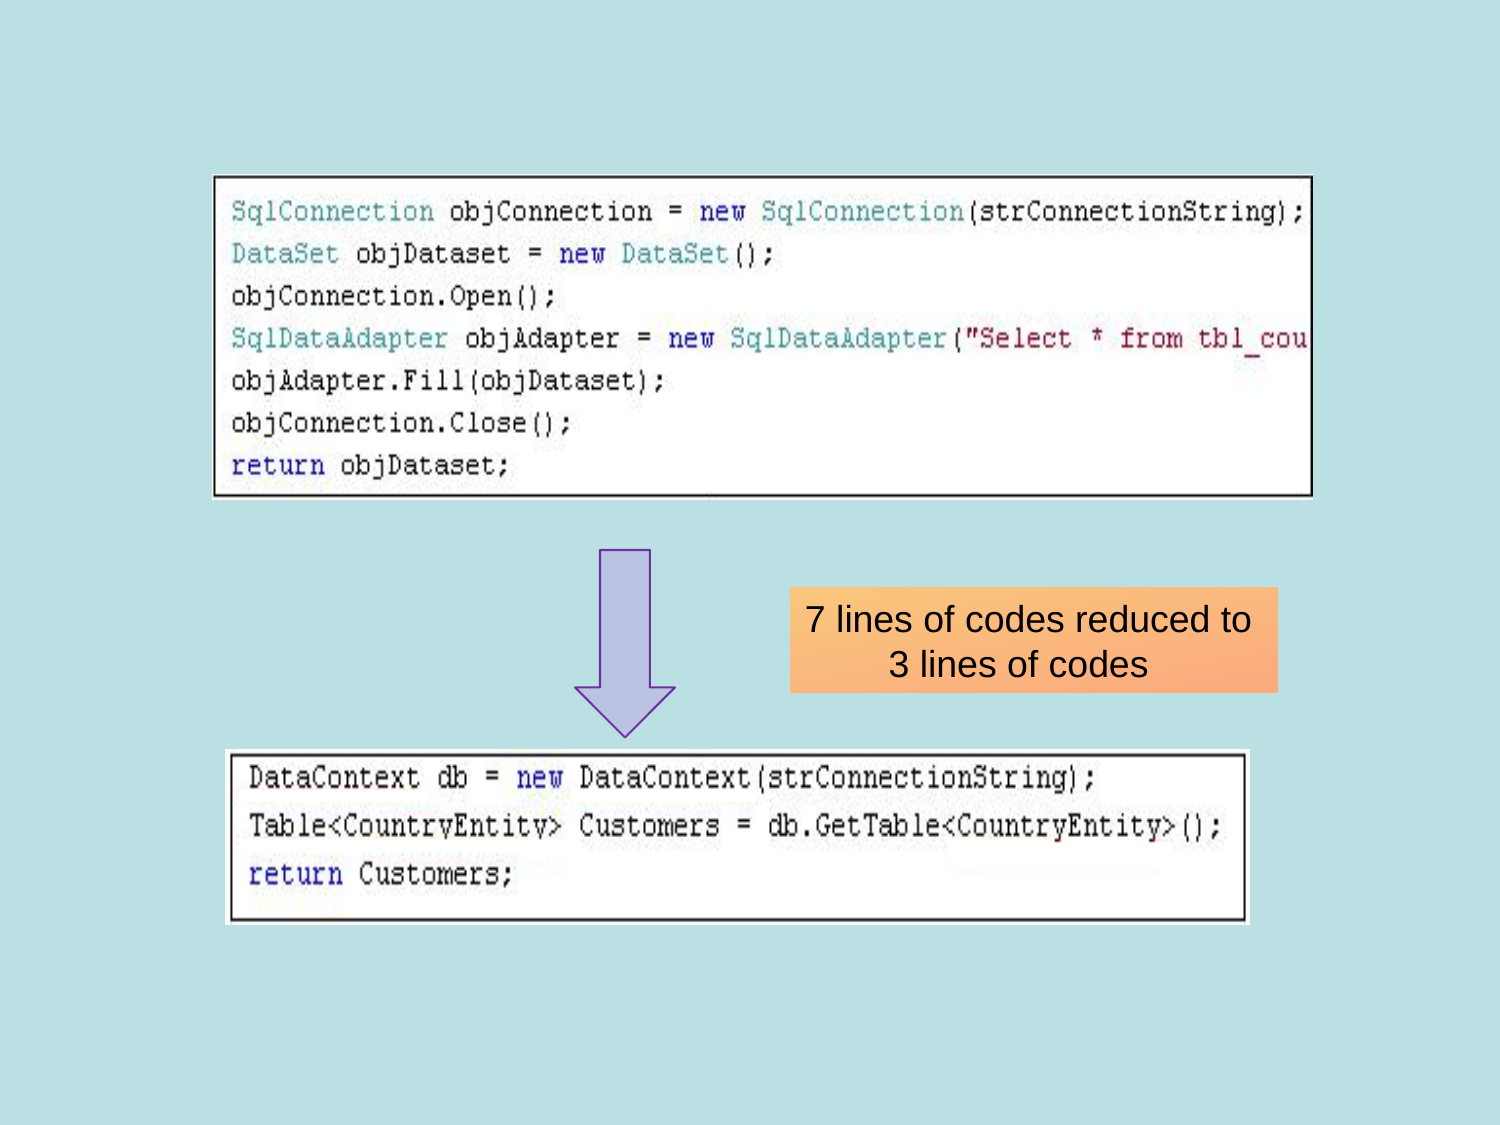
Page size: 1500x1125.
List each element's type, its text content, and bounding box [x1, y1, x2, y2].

text_box [573, 547, 677, 740]
picture [224, 749, 1251, 926]
text_box 7 lines of codes reduced to 3 lines of codes [790, 587, 1278, 693]
picture [212, 174, 1313, 501]
